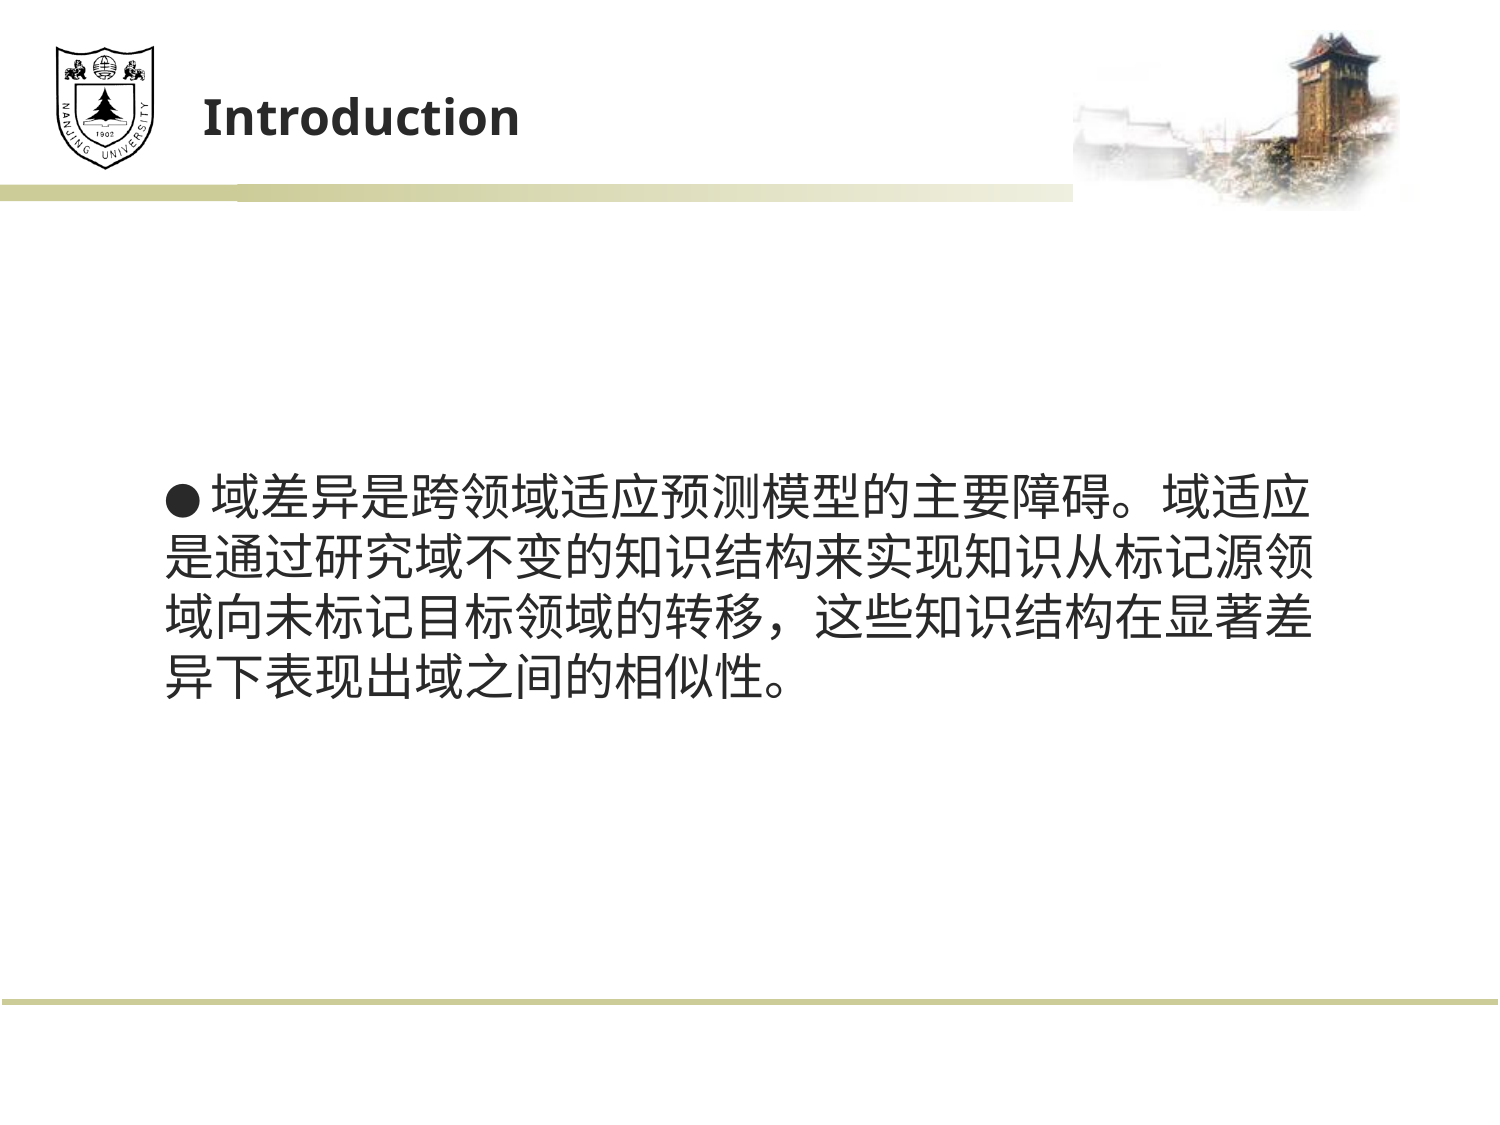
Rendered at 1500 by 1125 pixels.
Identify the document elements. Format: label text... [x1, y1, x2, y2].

text_box ●域差异是跨领域适应预测模型的主要障碍。域适应是通过研究域不变的知识结构来实现知识从标记源领域向未标记目标领域的转移，这些知识结构在显著差异下表现出域之间的相似性。 [149, 457, 1351, 713]
picture [2, 999, 1498, 1005]
text_box Introduction [188, 77, 896, 153]
text_box [29, 173, 638, 329]
picture [1073, 30, 1400, 211]
picture [50, 42, 160, 173]
